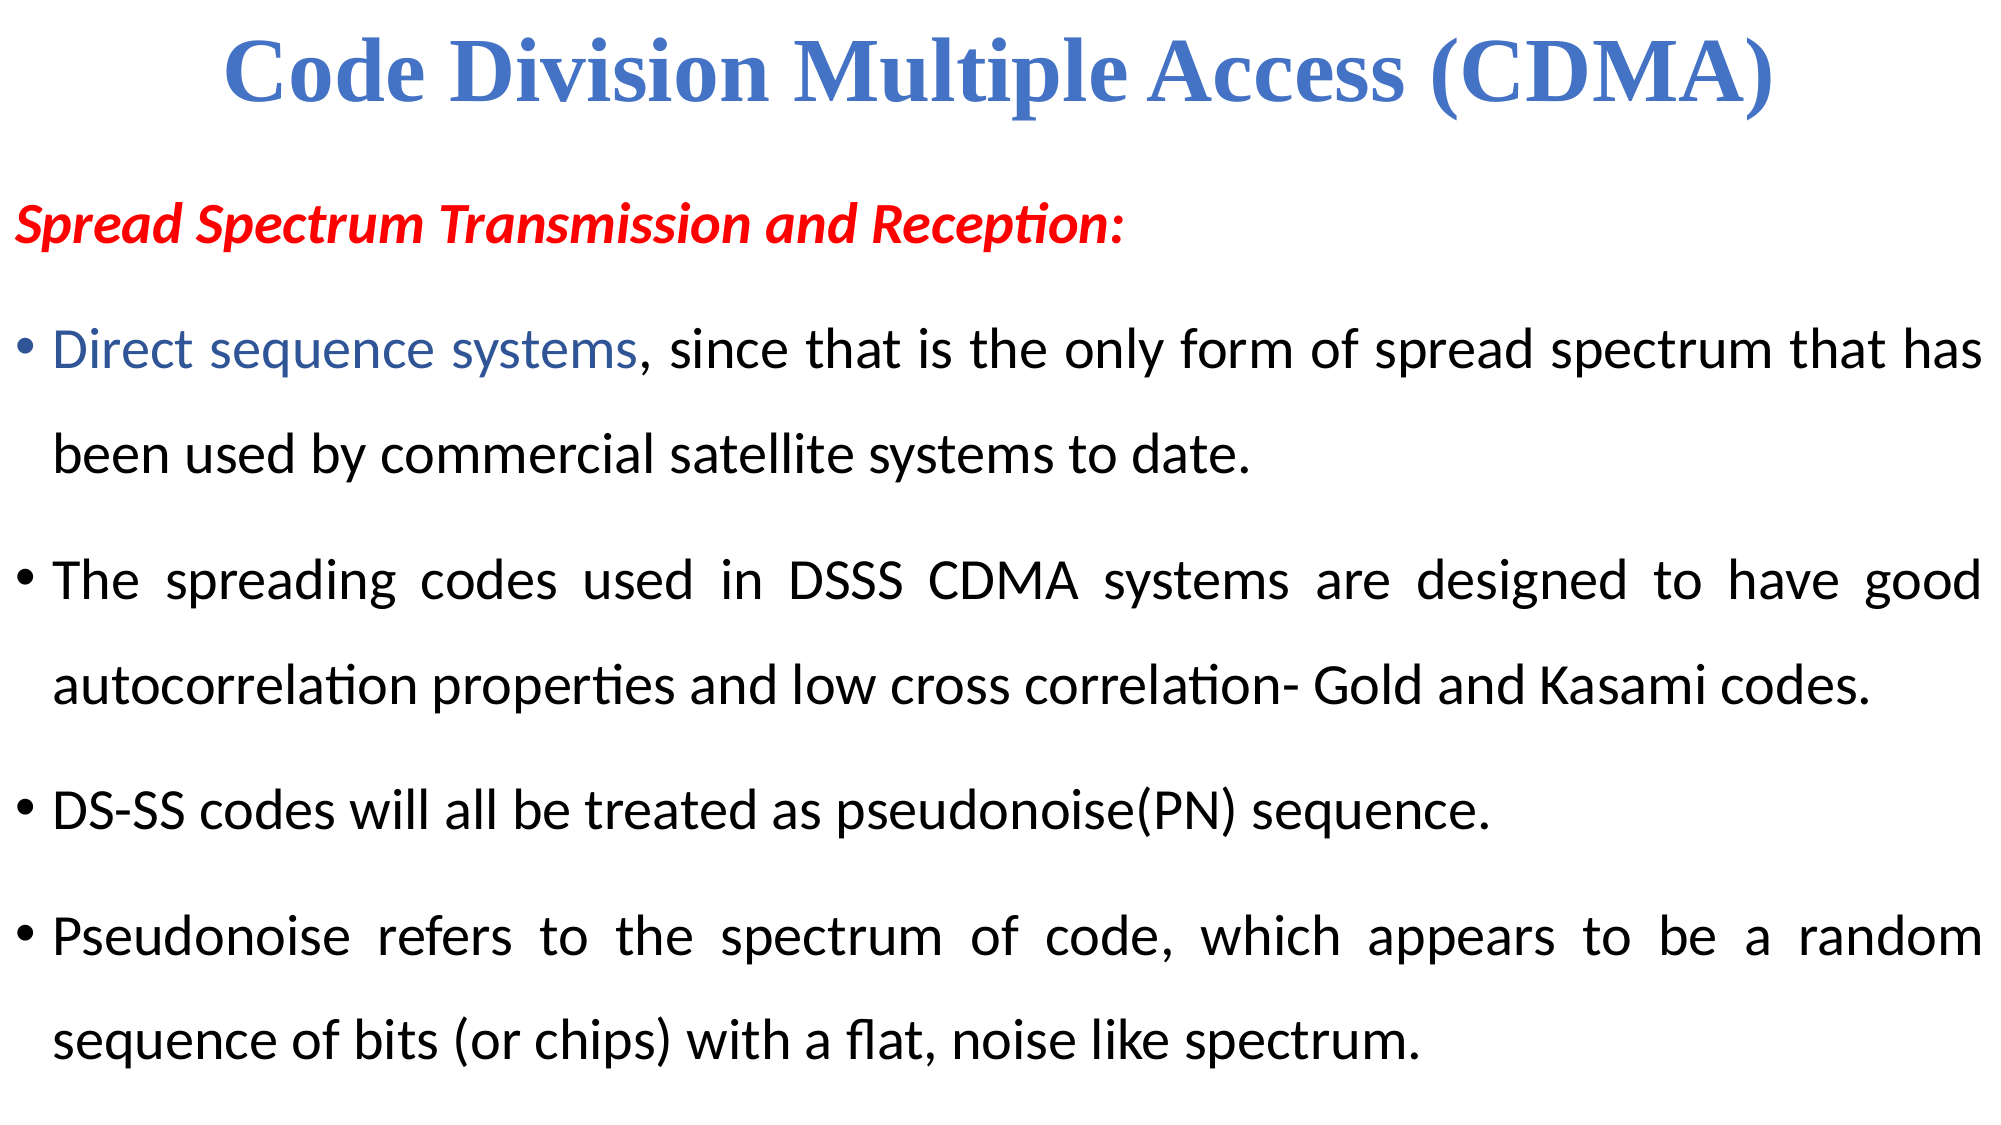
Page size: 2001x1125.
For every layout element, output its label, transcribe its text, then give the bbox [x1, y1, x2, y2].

title Code Division Multiple Access (CDMA) [0, 0, 2000, 142]
list Spread Spectrum Transmission and Reception: Direct sequence systems, since that is the only form of spread spectrum that has been used by commercial satellite systems to date. The spreading codes used in DSSS CDMA systems are designed to have good autocorrelation properties and low cross correlation- Gold and Kasami codes. DS-SS codes will all be treated as pseudonoise(PN) sequence. Pseudonoise refers to the spectrum of code, which appears to be a random sequence of bits (or chips) with a flat, noise like spectrum. [0, 142, 2000, 1125]
